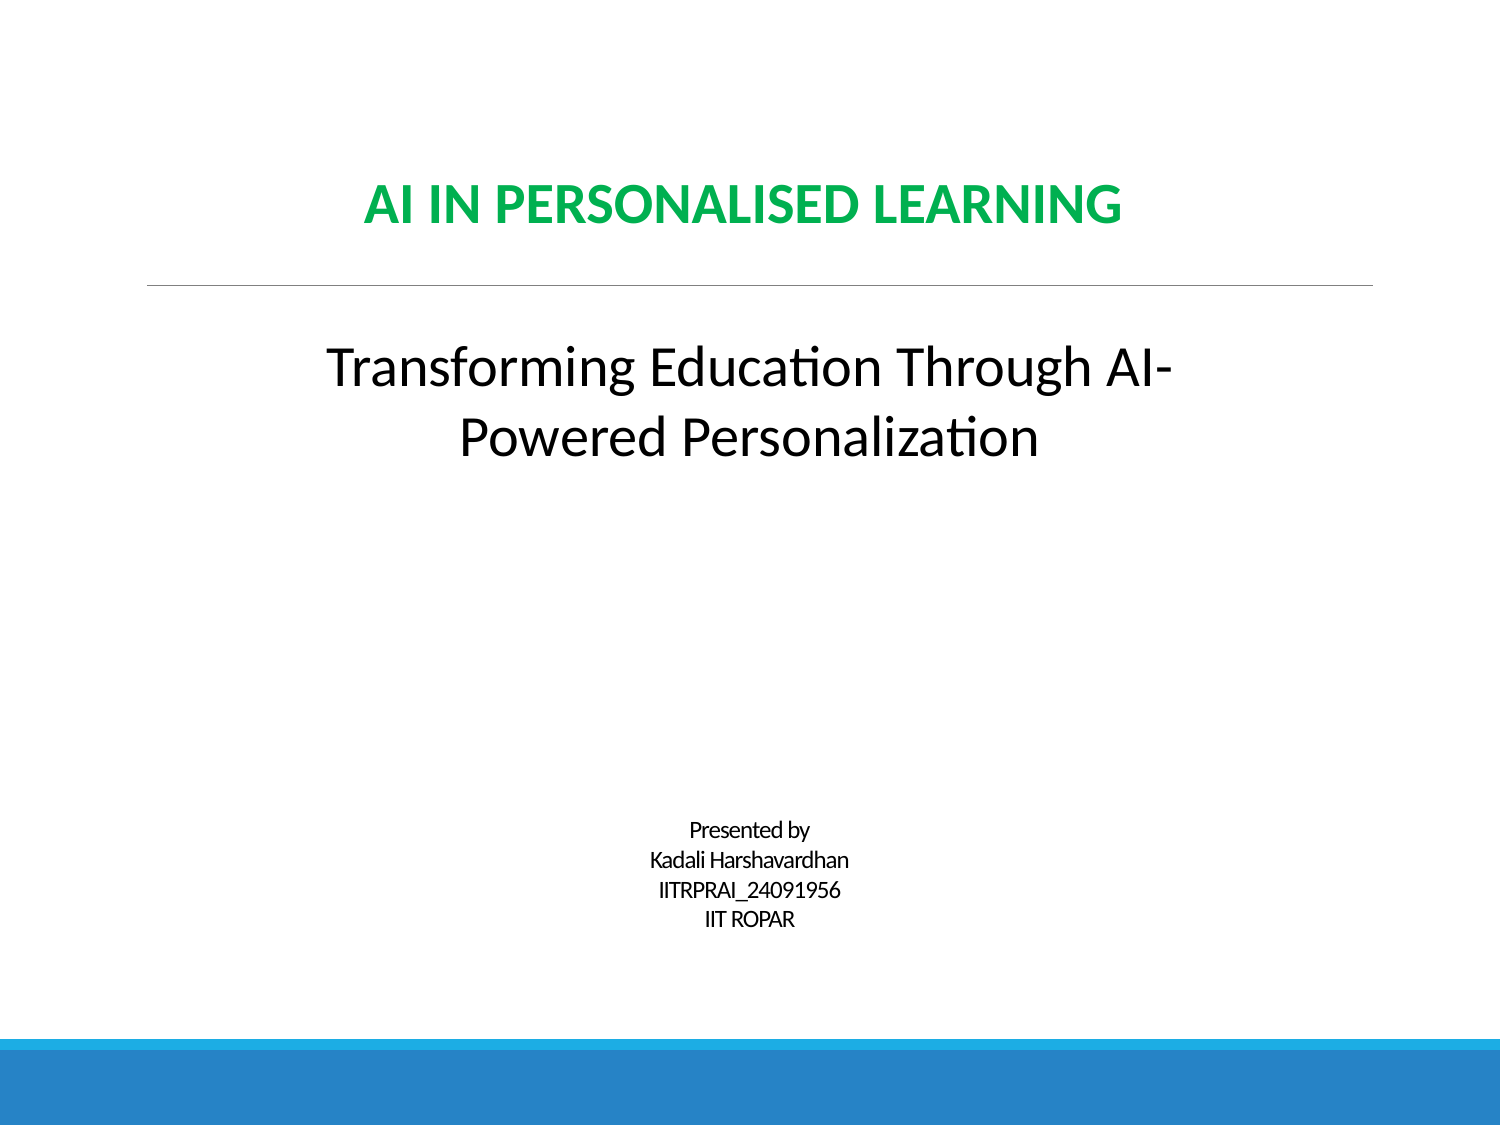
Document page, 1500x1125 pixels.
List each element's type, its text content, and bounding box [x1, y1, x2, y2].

title Presented by Kadali Harshavardhan IITRPRAI_24091956 IIT ROPAR [131, 760, 1369, 971]
text_box Transforming Education Through AI-Powered Personalization [311, 320, 1189, 476]
text_box AI IN PERSONALISED LEARNING [349, 158, 1151, 243]
